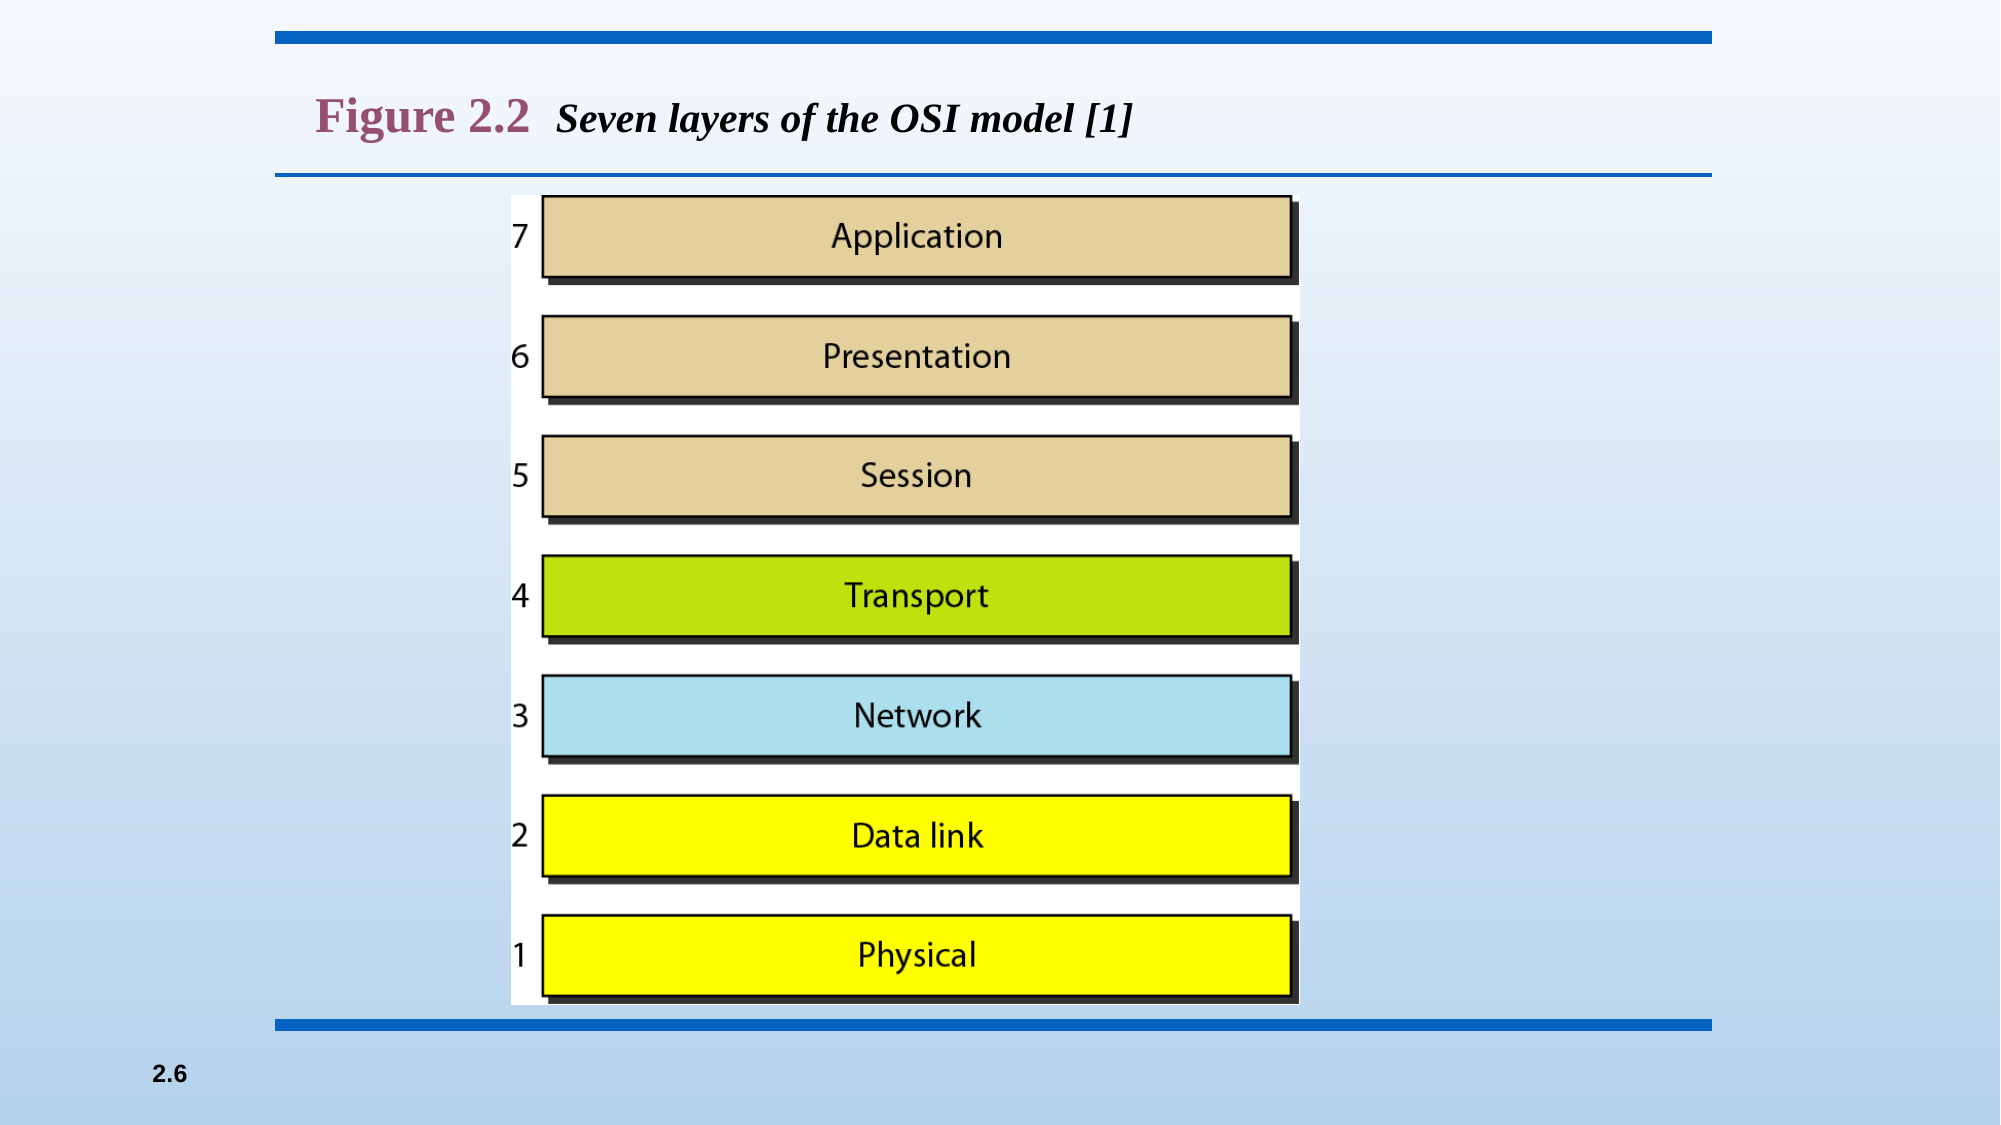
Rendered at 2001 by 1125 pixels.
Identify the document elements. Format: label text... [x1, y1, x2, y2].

text_box Figure 2.2 Seven layers of the OSI model [1] [300, 74, 1223, 150]
slide_number 2.6 [137, 1042, 588, 1103]
picture [511, 195, 1301, 1005]
